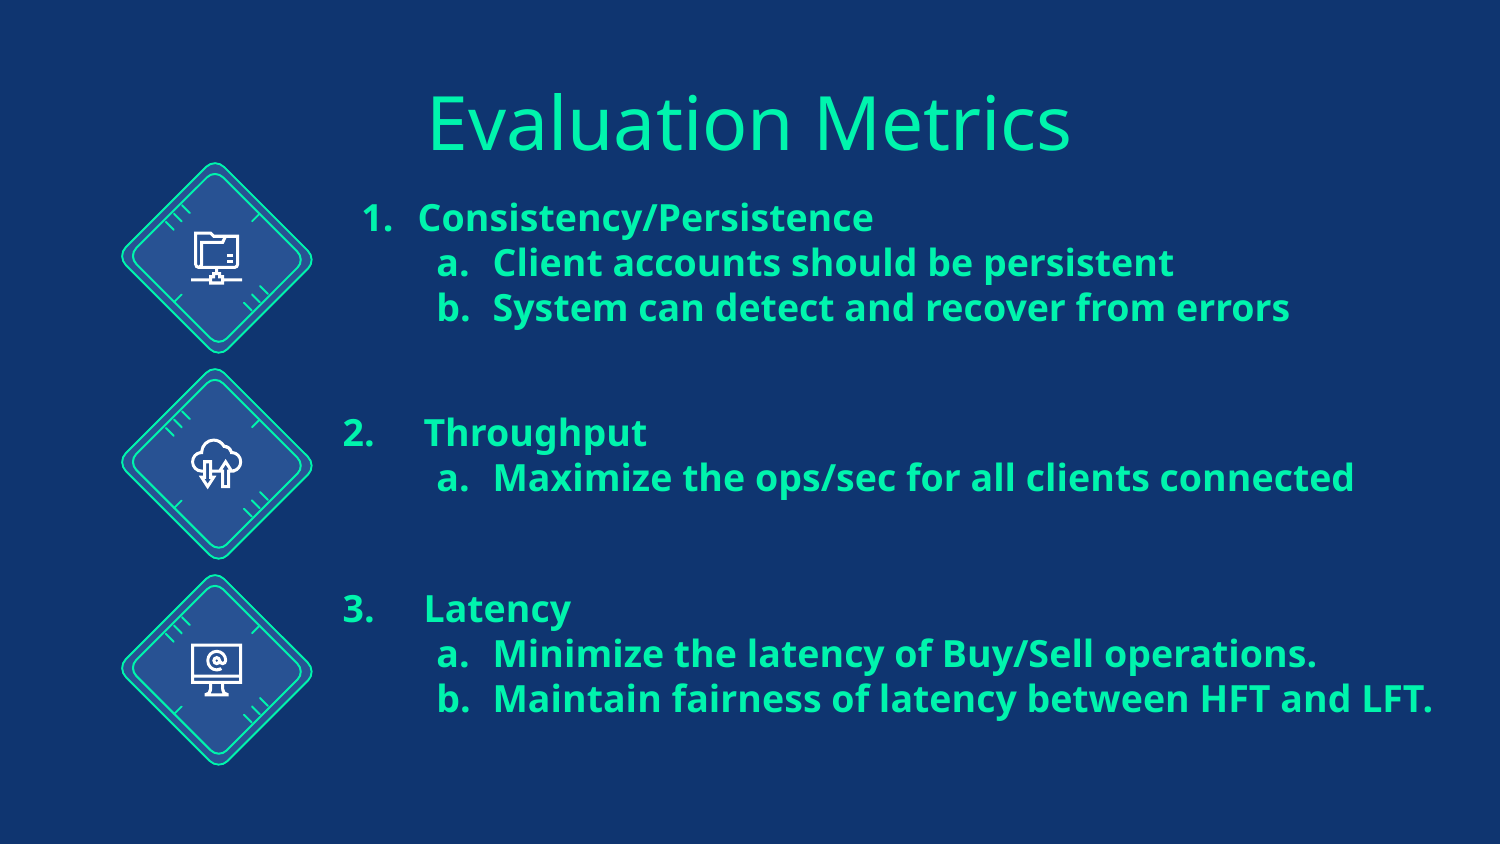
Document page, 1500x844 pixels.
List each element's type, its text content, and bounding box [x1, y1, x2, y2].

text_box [117, 155, 316, 361]
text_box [117, 567, 316, 773]
list Consistency/Persistence Client accounts should be persistent System can detect and recover from errors [342, 194, 1500, 372]
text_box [117, 361, 316, 567]
list 2. Throughput Maximize the ops/sec for all clients connected [342, 409, 1500, 536]
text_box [190, 231, 243, 285]
list 3. Latency Minimize the latency of Buy/Sell operations. Maintain fairness of latency between HFT and LFT. [342, 584, 1500, 790]
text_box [190, 643, 243, 697]
title Evaluation Metrics [118, 75, 1382, 156]
